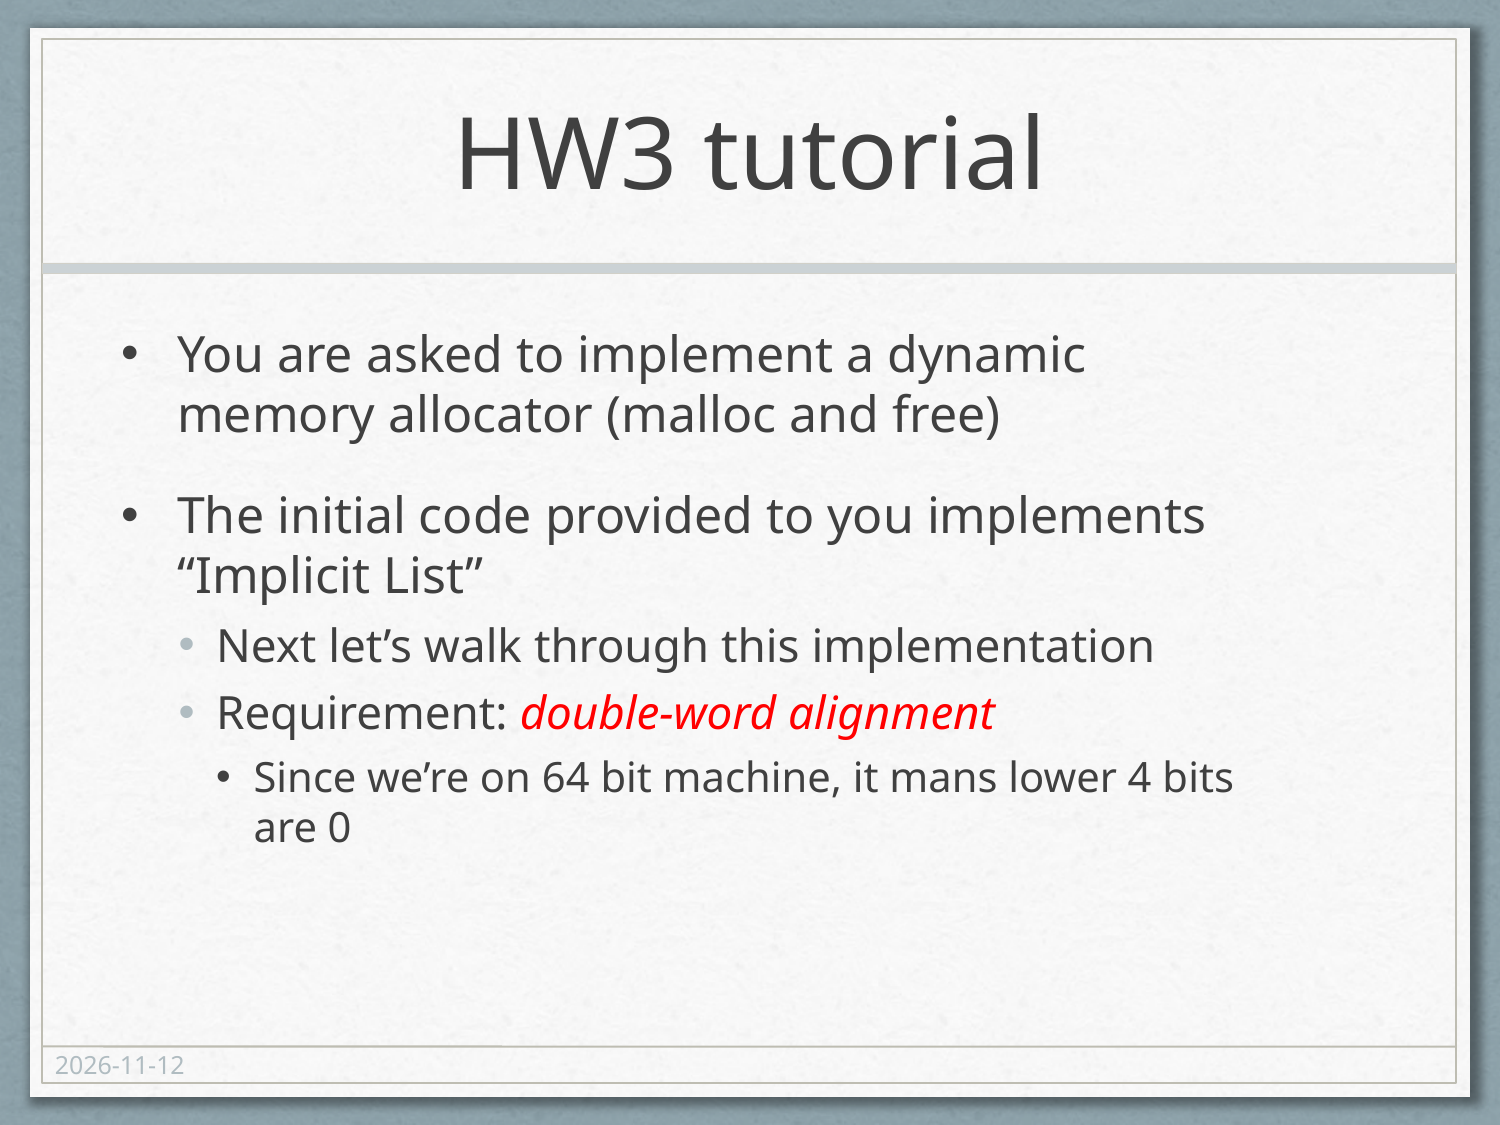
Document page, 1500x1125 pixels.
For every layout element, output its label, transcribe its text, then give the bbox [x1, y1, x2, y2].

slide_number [39, 1045, 390, 1088]
picture [30, 28, 1470, 1097]
title HW3 tutorial [147, 40, 1353, 260]
list You are asked to implement a dynamic memory allocator (malloc and free) The initial code provided to you implements “Implicit List” Next let’s walk through this implementation Requirement: double-word alignment Since we’re on 64 bit machine, it mans lower 4 bits are 0 [106, 314, 1311, 960]
